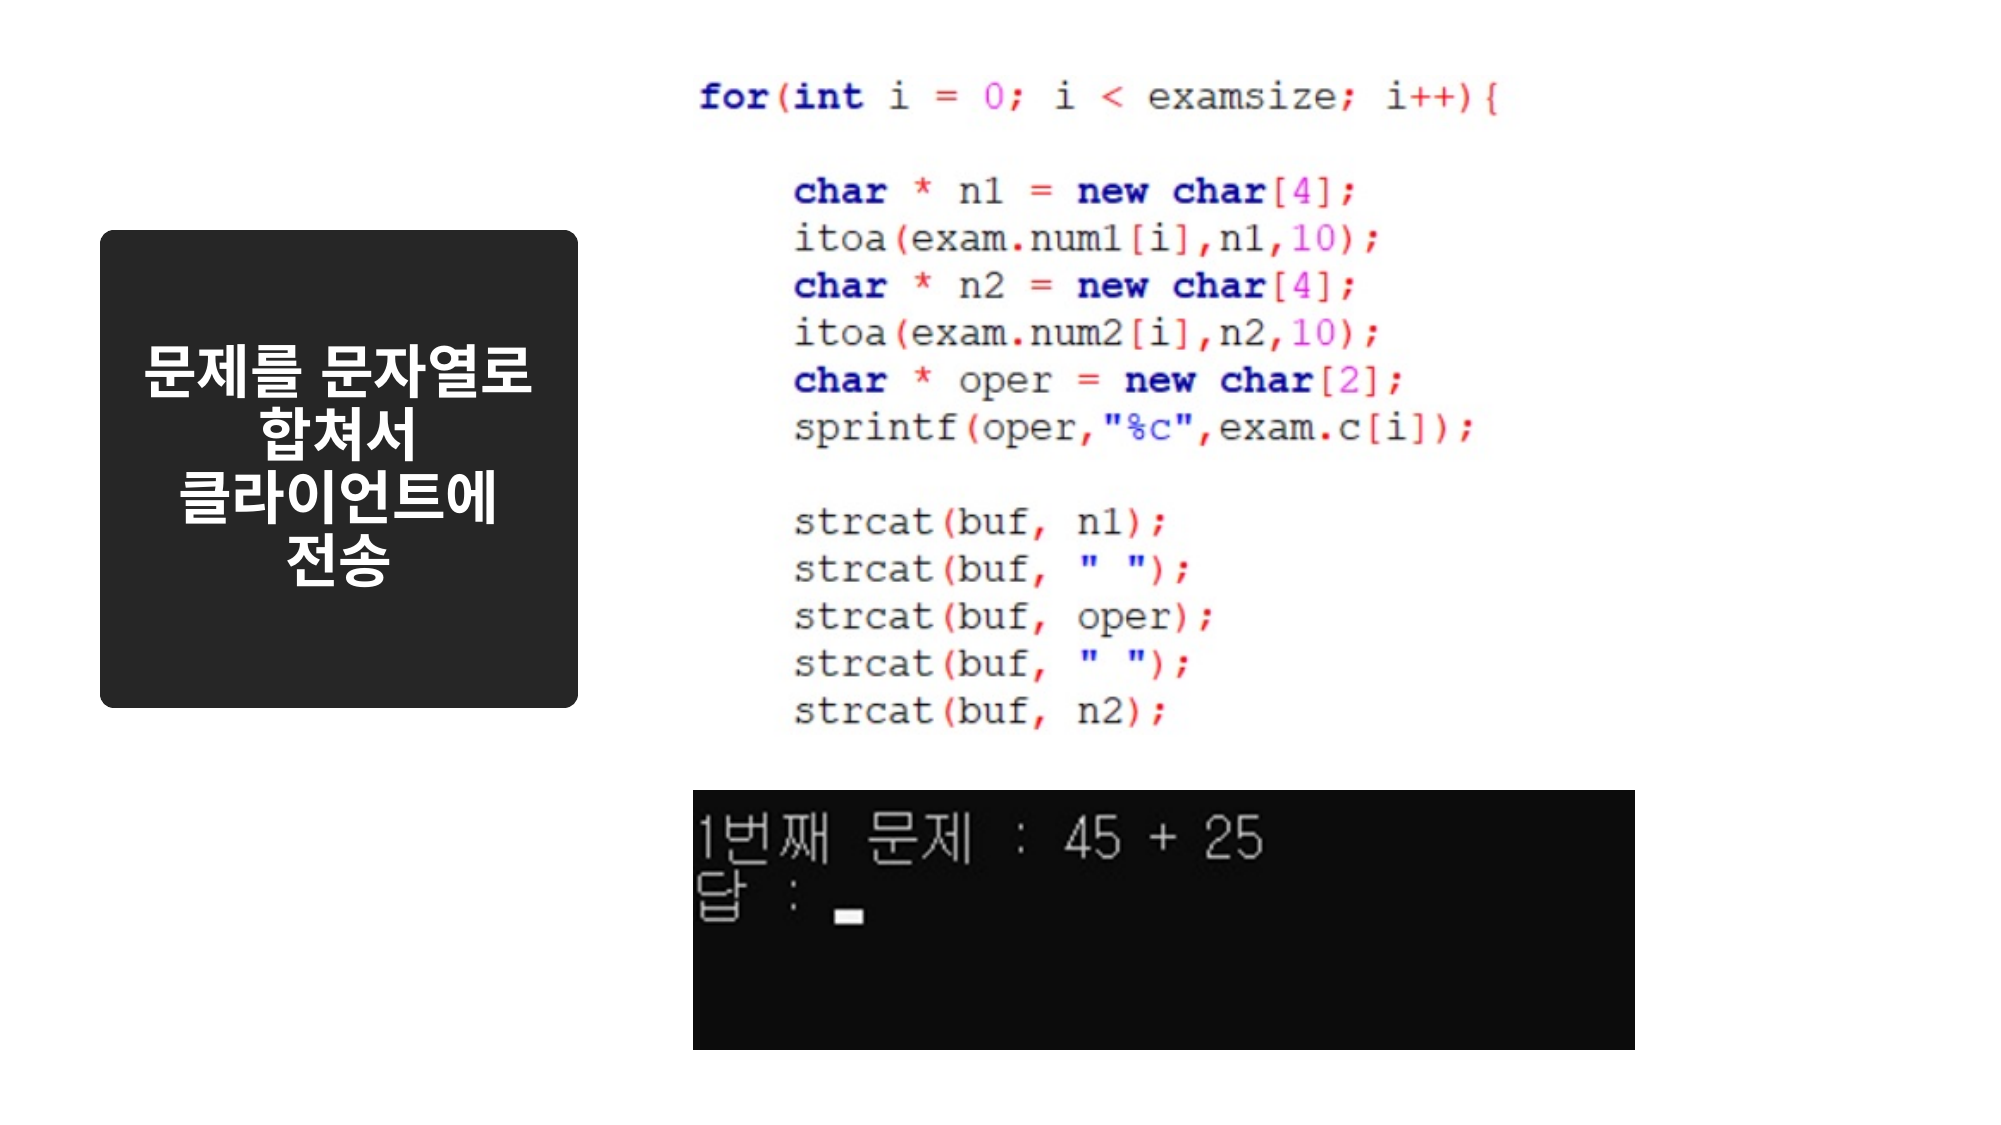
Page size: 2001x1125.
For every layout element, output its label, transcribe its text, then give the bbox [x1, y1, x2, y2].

picture [693, 75, 1576, 760]
picture [693, 790, 1635, 1050]
title 문제를 문자열로 합쳐서 클라이언트에 전송 [113, 243, 564, 694]
